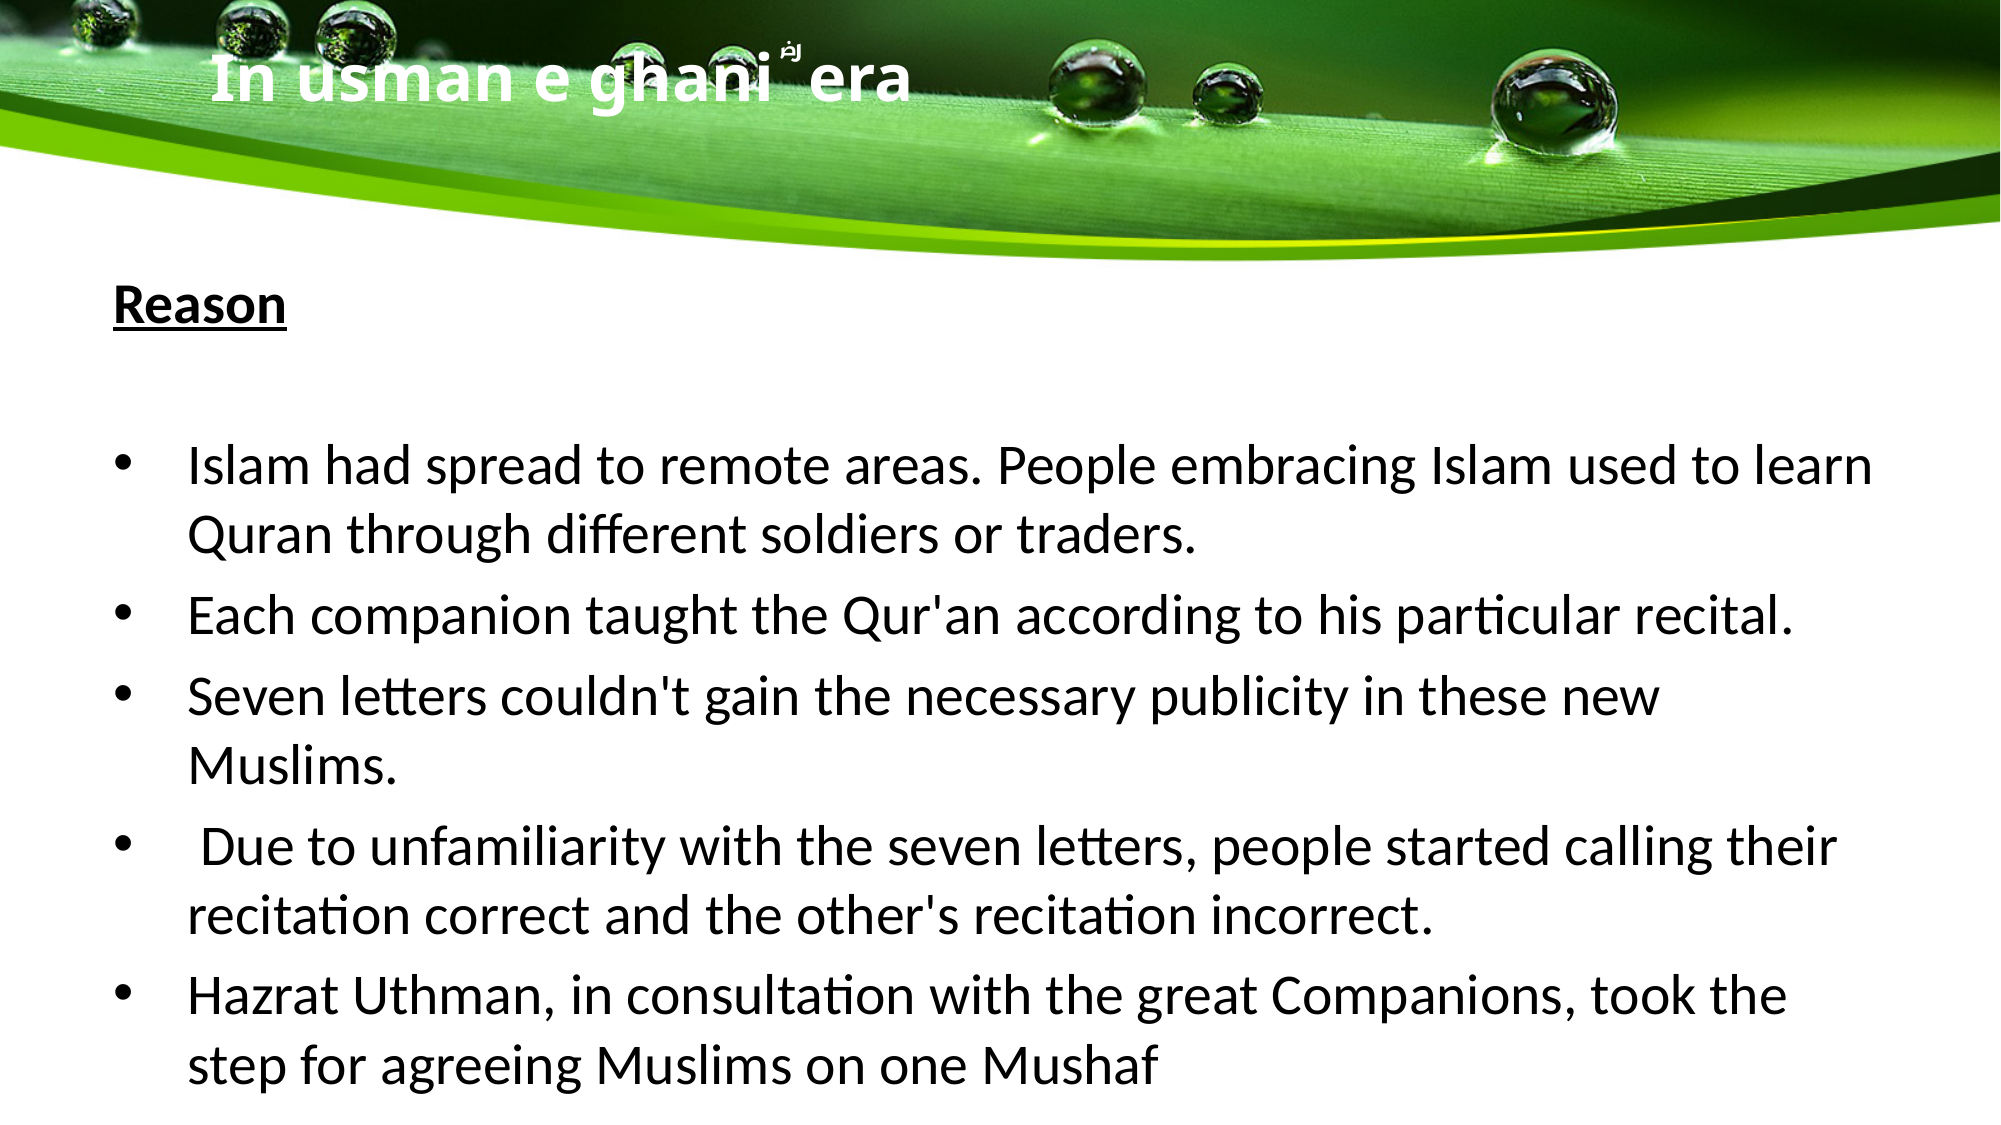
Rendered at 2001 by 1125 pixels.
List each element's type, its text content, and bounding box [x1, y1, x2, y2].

picture [0, 0, 2001, 1125]
title In usman e ghani ؓ era [195, 28, 1999, 230]
list Reason Islam had spread to remote areas. People embracing Islam used to learn Quran through different soldiers or traders. Each companion taught the Qur'an according to his particular recital. Seven letters couldn't gain the necessary publicity in these new Muslims. Due to unfamiliarity with the seven letters, people started calling their recitation correct and the other's recitation incorrect. Hazrat Uthman, in consultation with the great Companions, took the step for agreeing Muslims on one Mushaf [98, 258, 1902, 1110]
